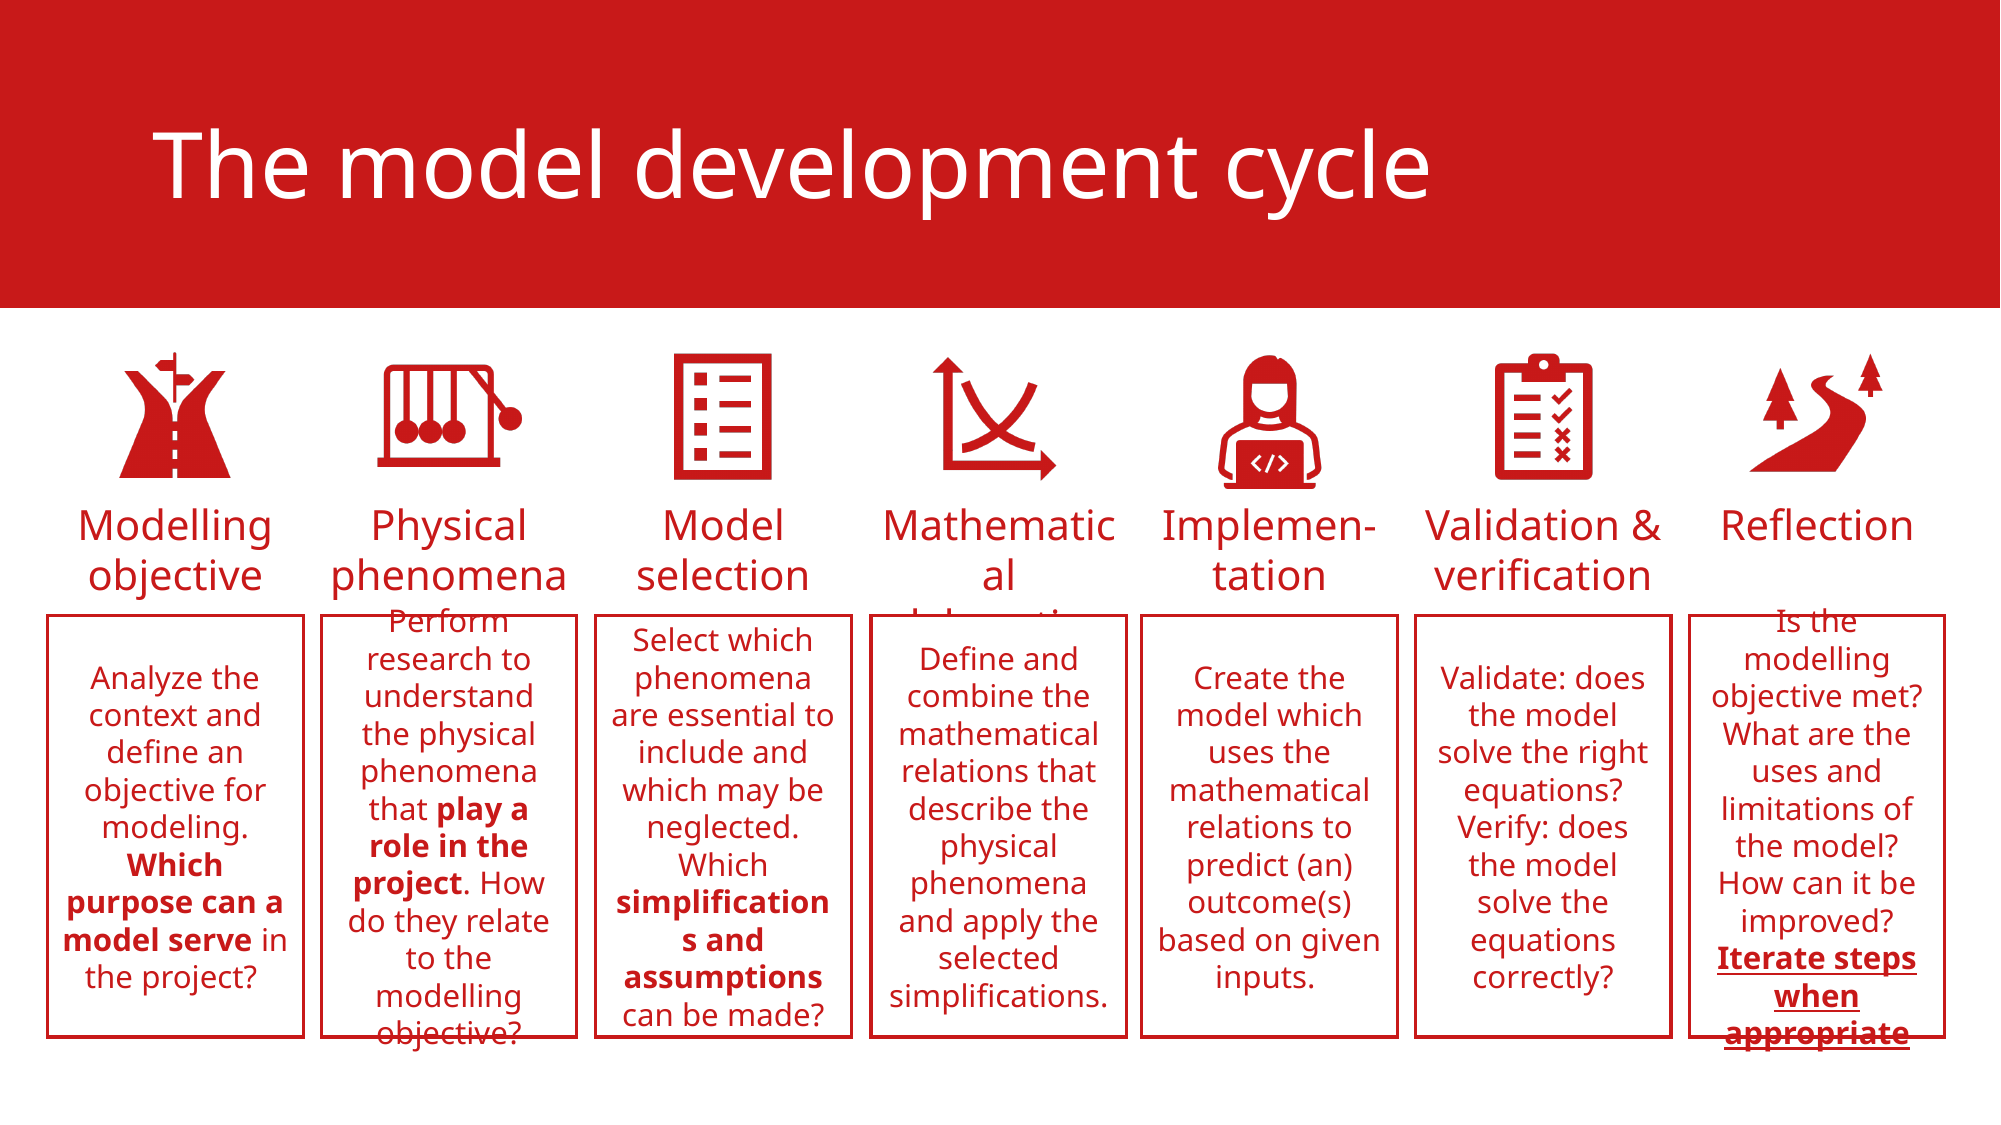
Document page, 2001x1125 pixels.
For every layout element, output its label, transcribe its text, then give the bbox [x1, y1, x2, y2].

title The model development cycle [137, 59, 1863, 278]
text_box [0, 0, 2000, 308]
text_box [32, 340, 1960, 1038]
